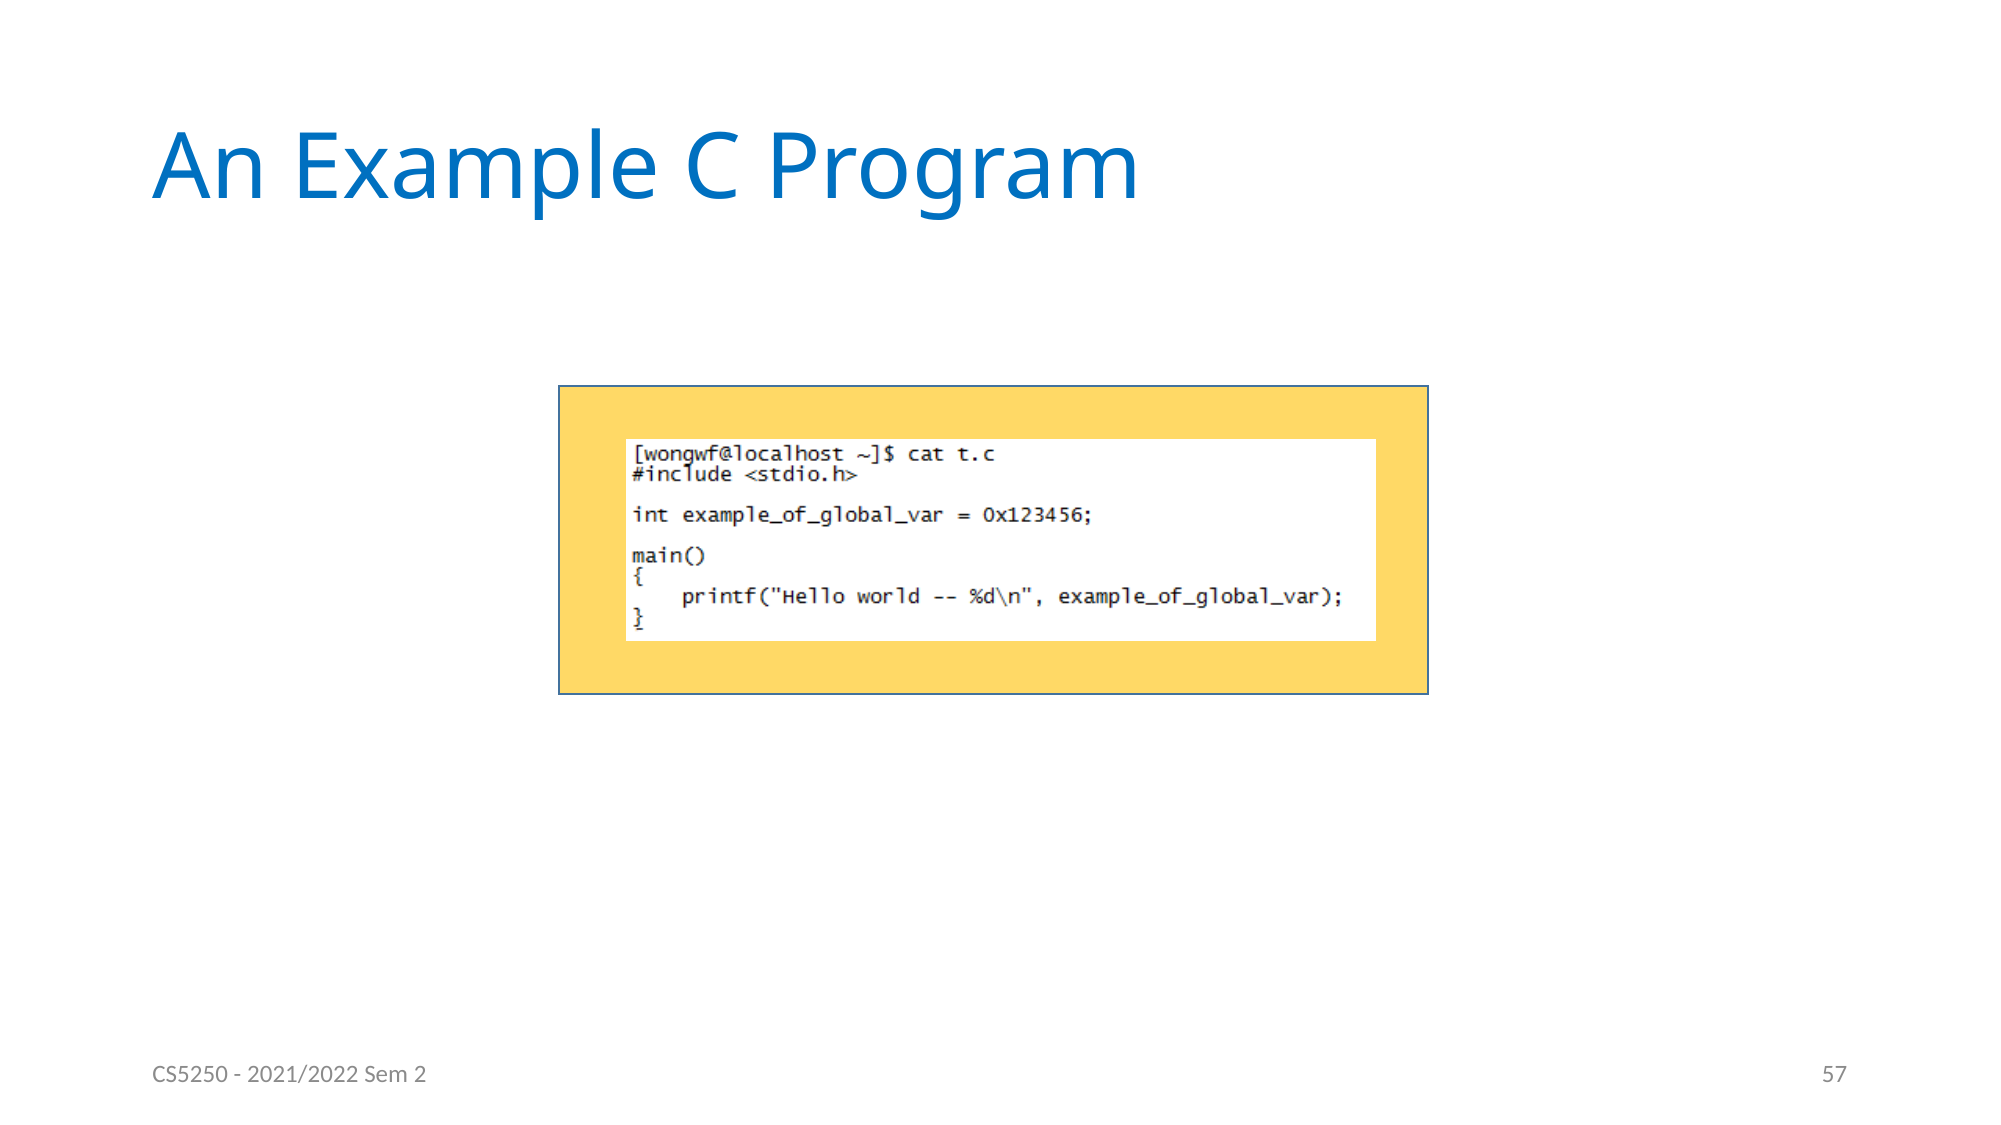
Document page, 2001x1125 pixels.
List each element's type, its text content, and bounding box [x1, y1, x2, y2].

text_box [559, 386, 1428, 695]
title An Example C Program [137, 59, 1863, 278]
slide_number 57 [1412, 1042, 1863, 1103]
slide_number CS5250 - 2021/2022 Sem 2 [137, 1042, 588, 1103]
